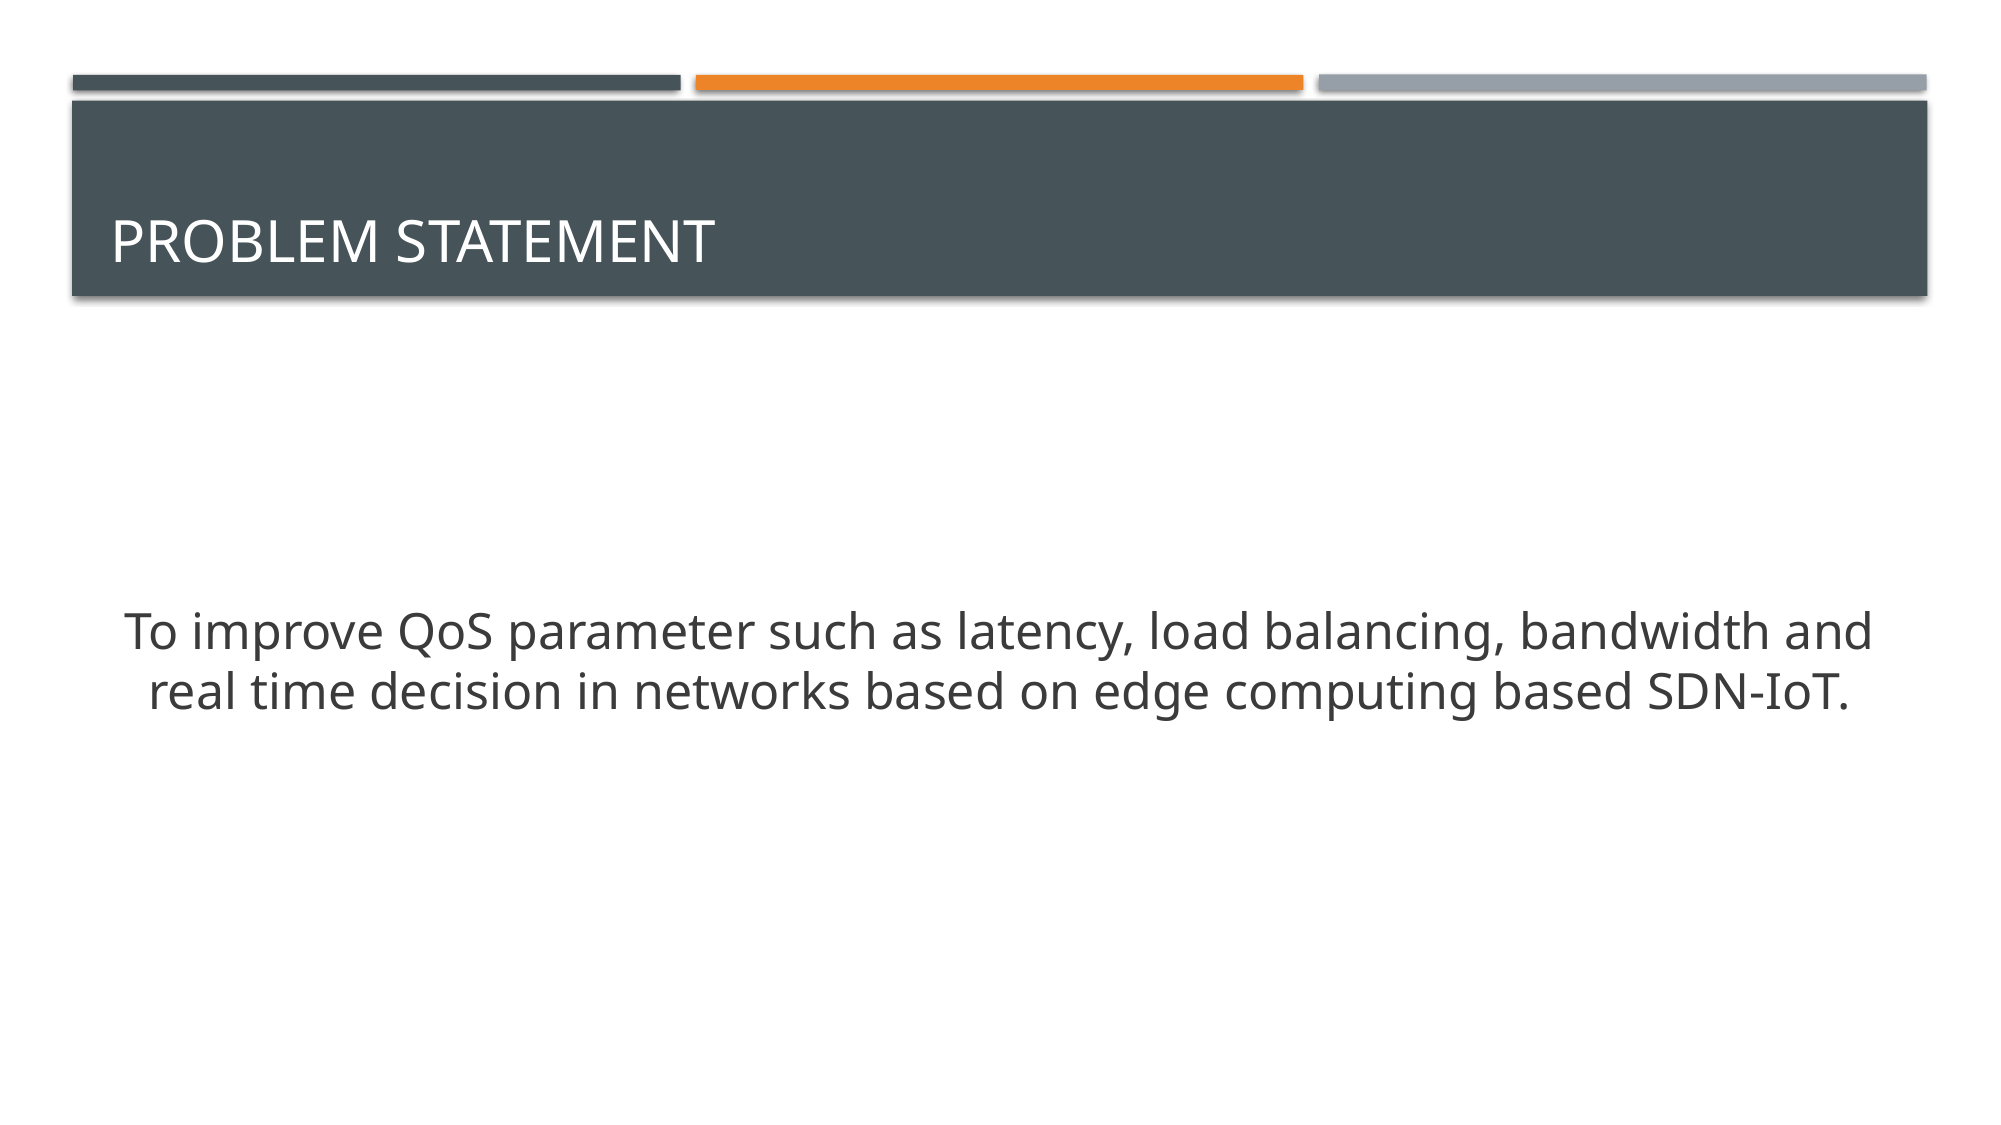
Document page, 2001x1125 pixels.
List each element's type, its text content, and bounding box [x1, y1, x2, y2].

title Problem Statement [95, 115, 1905, 282]
list To improve QoS parameter such as latency, load balancing, bandwidth and real time decision in networks based on edge computing based SDN-IoT. [95, 357, 1905, 962]
